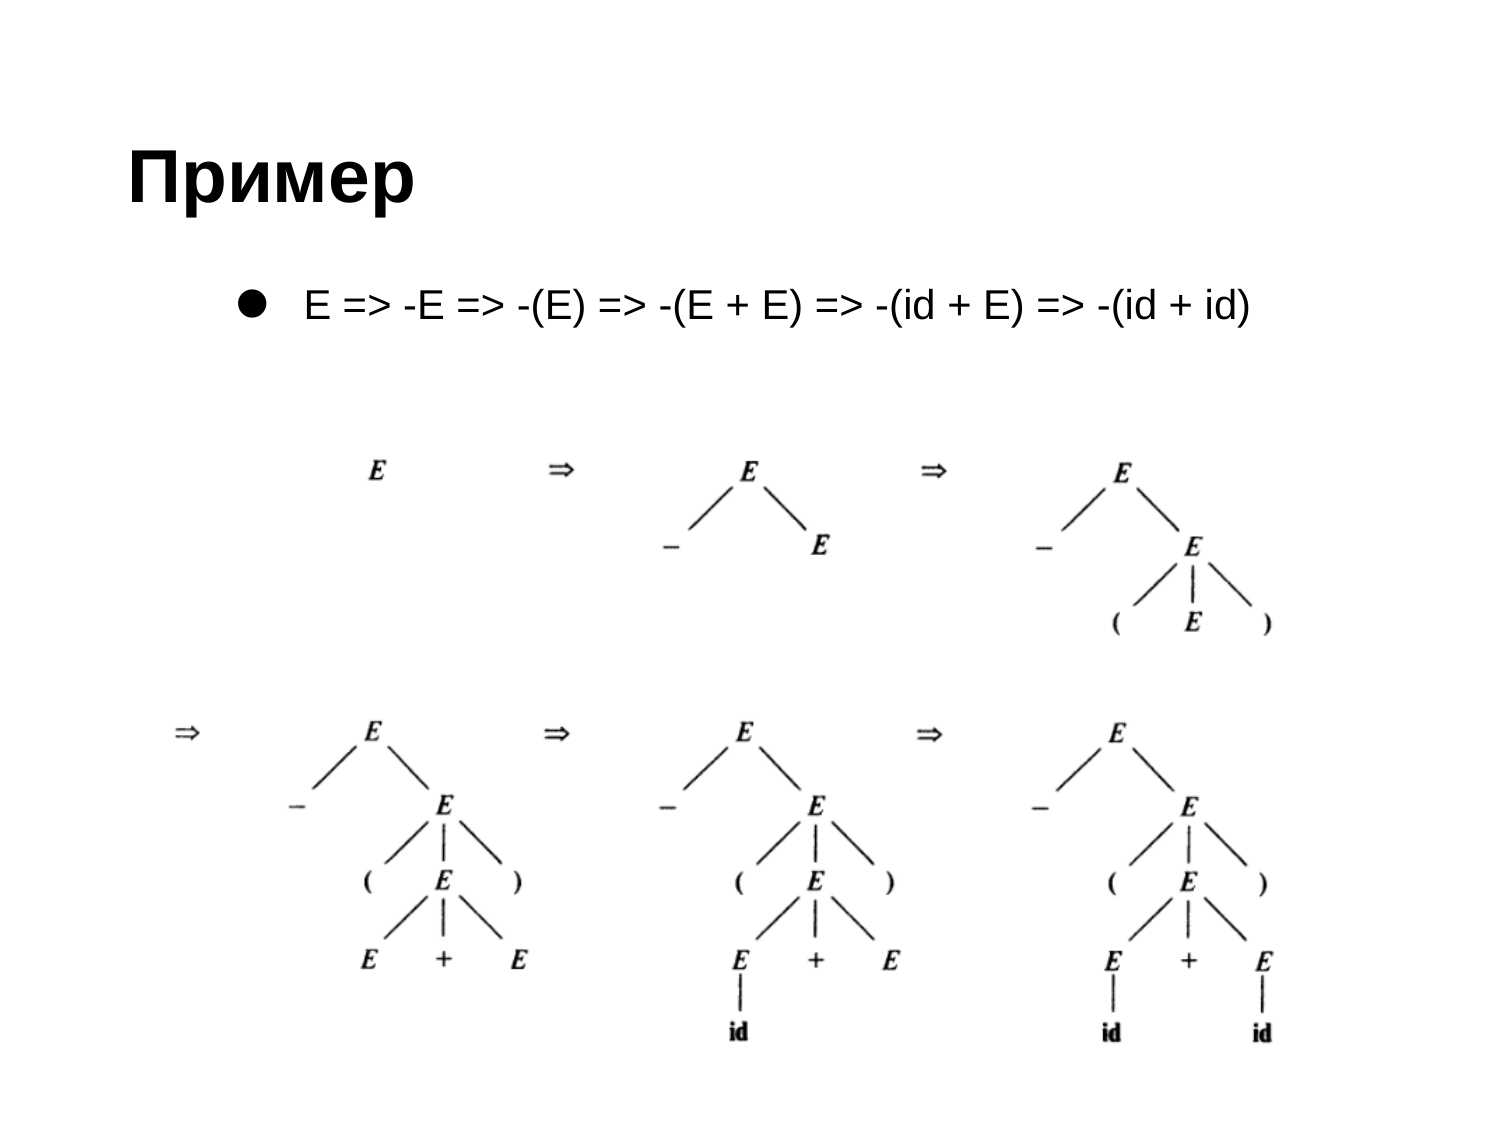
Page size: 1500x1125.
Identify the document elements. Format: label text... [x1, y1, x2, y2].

text_box [120, 401, 1359, 1070]
list E => -E => -(E) => -(E + E) => -(id + E) => -(id + id) [75, 262, 1406, 397]
title Пример [75, 45, 1425, 233]
